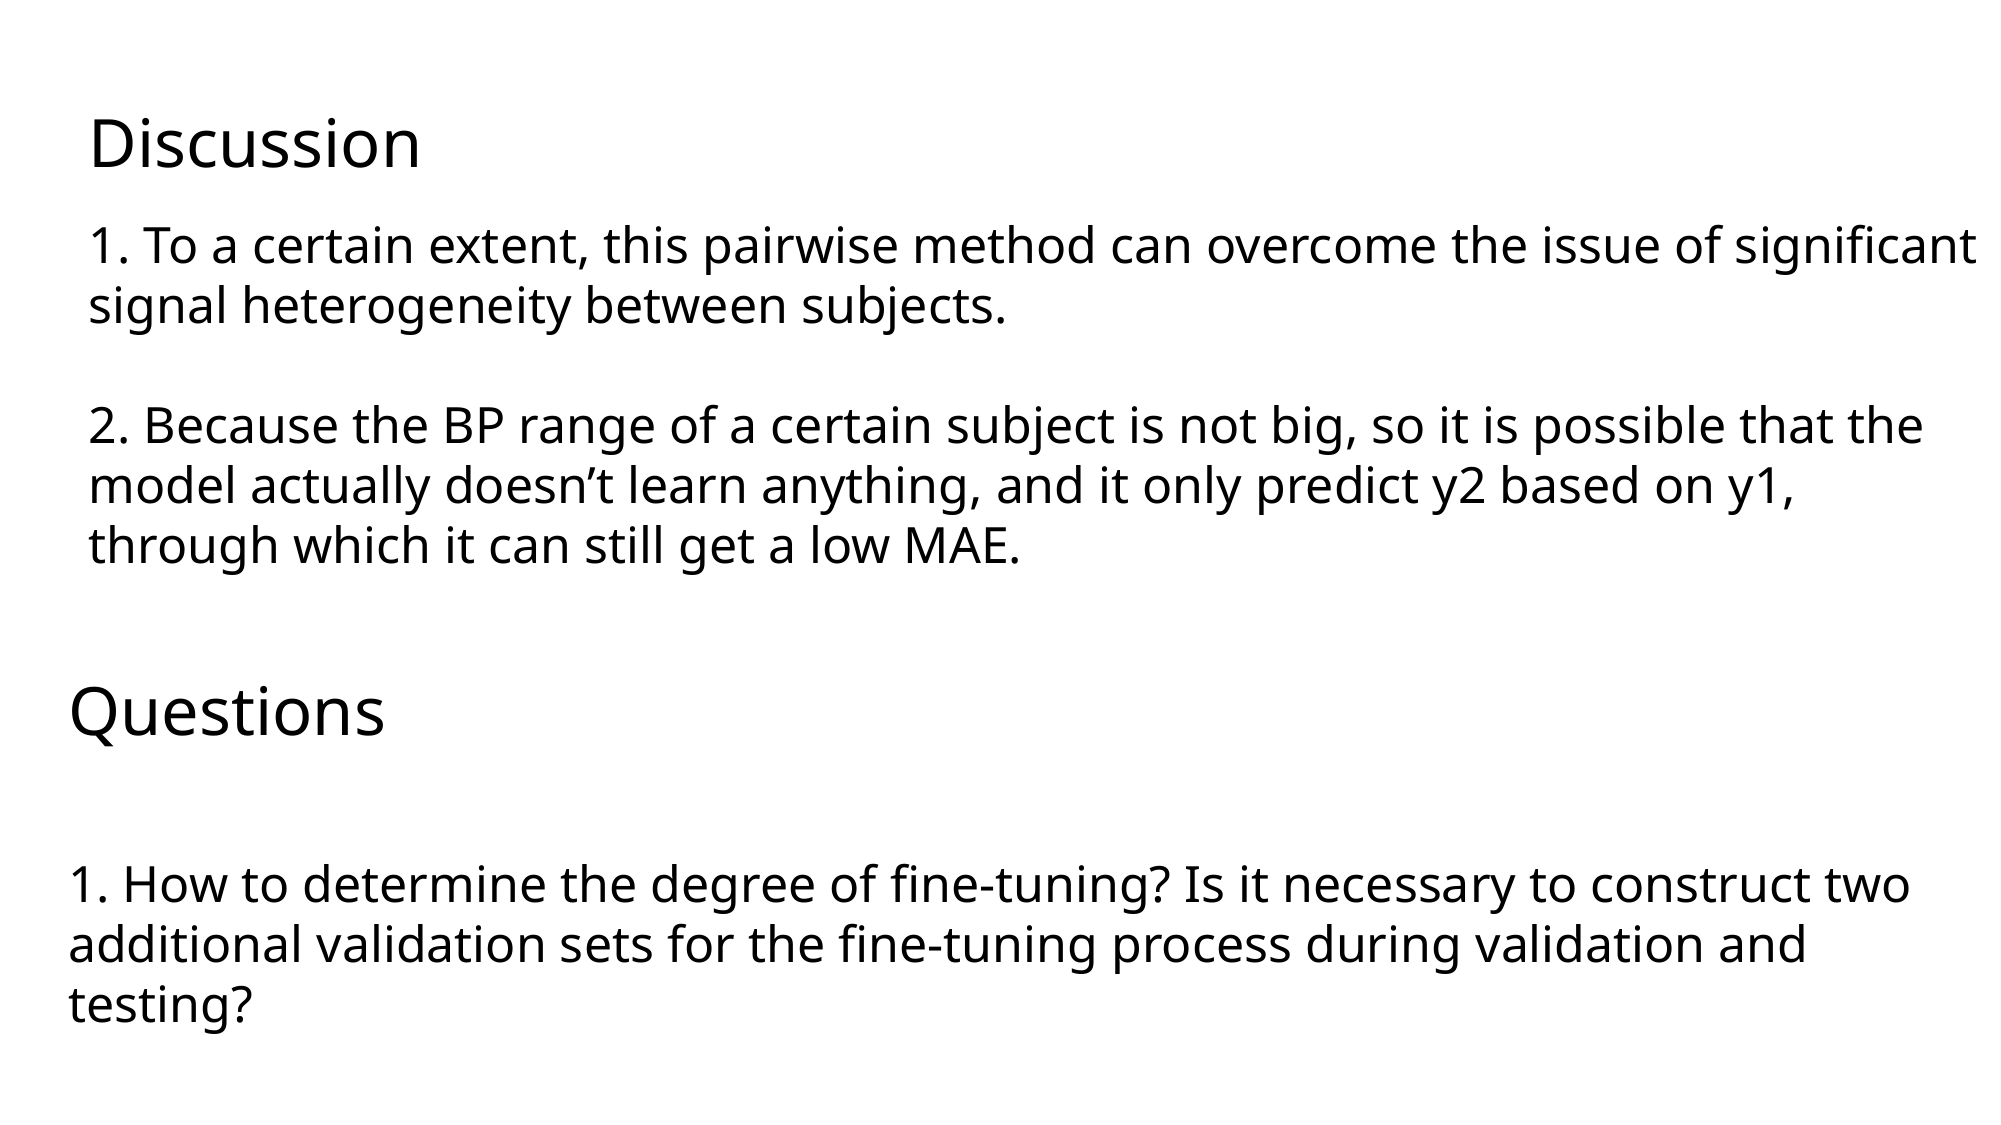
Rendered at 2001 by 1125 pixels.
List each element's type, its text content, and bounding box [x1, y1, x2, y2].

text_box 1. How to determine the degree of fine-tuning? Is it necessary to construct two additional validation sets for the fine-tuning process during validation and testing? [53, 844, 1980, 1040]
text_box Discussion [74, 93, 1912, 188]
text_box Questions [53, 661, 1891, 757]
text_box 1. To a certain extent, this pairwise method can overcome the issue of significant signal heterogeneity between subjects. 2. Because the BP range of a certain subject is not big, so it is possible that the model actually doesn’t learn anything, and it only predict y2 based on y1, through which it can still get a low MAE. [74, 205, 2000, 581]
